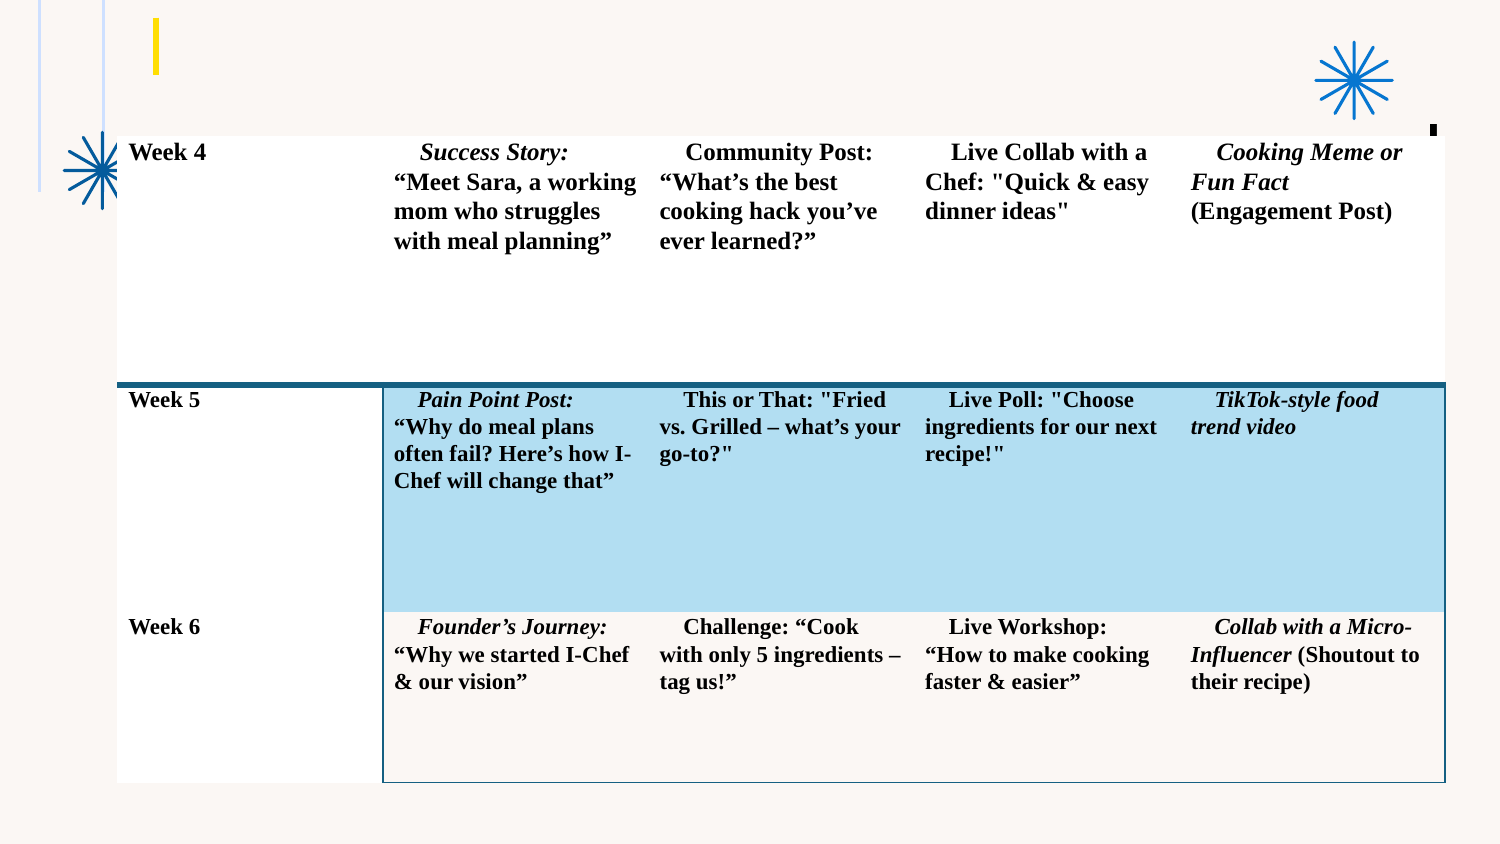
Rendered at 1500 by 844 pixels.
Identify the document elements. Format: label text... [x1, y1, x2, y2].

table_header 🔹 Success Story: “Meet Sara, a working mom who struggles with meal planning” [383, 136, 648, 382]
table_cell 🔹 Live Workshop: “How to make cooking faster & easier” [914, 612, 1180, 782]
table_cell 🔹 This or That: "Fried vs. Grilled – what’s your go-to?" [648, 388, 914, 612]
table_header Week 4 [117, 136, 383, 382]
table_cell Week 6 [117, 612, 382, 783]
table_cell 🔹 Challenge: “Cook with only 5 ingredients – tag us!” [648, 612, 914, 782]
table_cell 🔹 Collab with a Micro-Influencer (Shoutout to their recipe) [1180, 612, 1444, 782]
table_cell 🔹 Founder’s Journey: “Why we started I-Chef & our vision” [384, 612, 648, 782]
table_cell 🔹 Pain Point Post: “Why do meal plans often fail? Here’s how I-Chef will change that” [384, 388, 648, 612]
table_cell Week 5 [117, 388, 382, 612]
table_header 🔹 Cooking Meme or Fun Fact (Engagement Post) [1180, 136, 1445, 382]
table_cell 🔹 Live Poll: "Choose ingredients for our next recipe!" [914, 388, 1180, 612]
table_header 🔹 Live Collab with a Chef: "Quick & easy dinner ideas" [914, 136, 1180, 382]
table_cell 🔹 TikTok-style food trend video [1180, 388, 1444, 612]
table_header 🔹 Community Post: “What’s the best cooking hack you’ve ever learned?” [648, 136, 914, 382]
